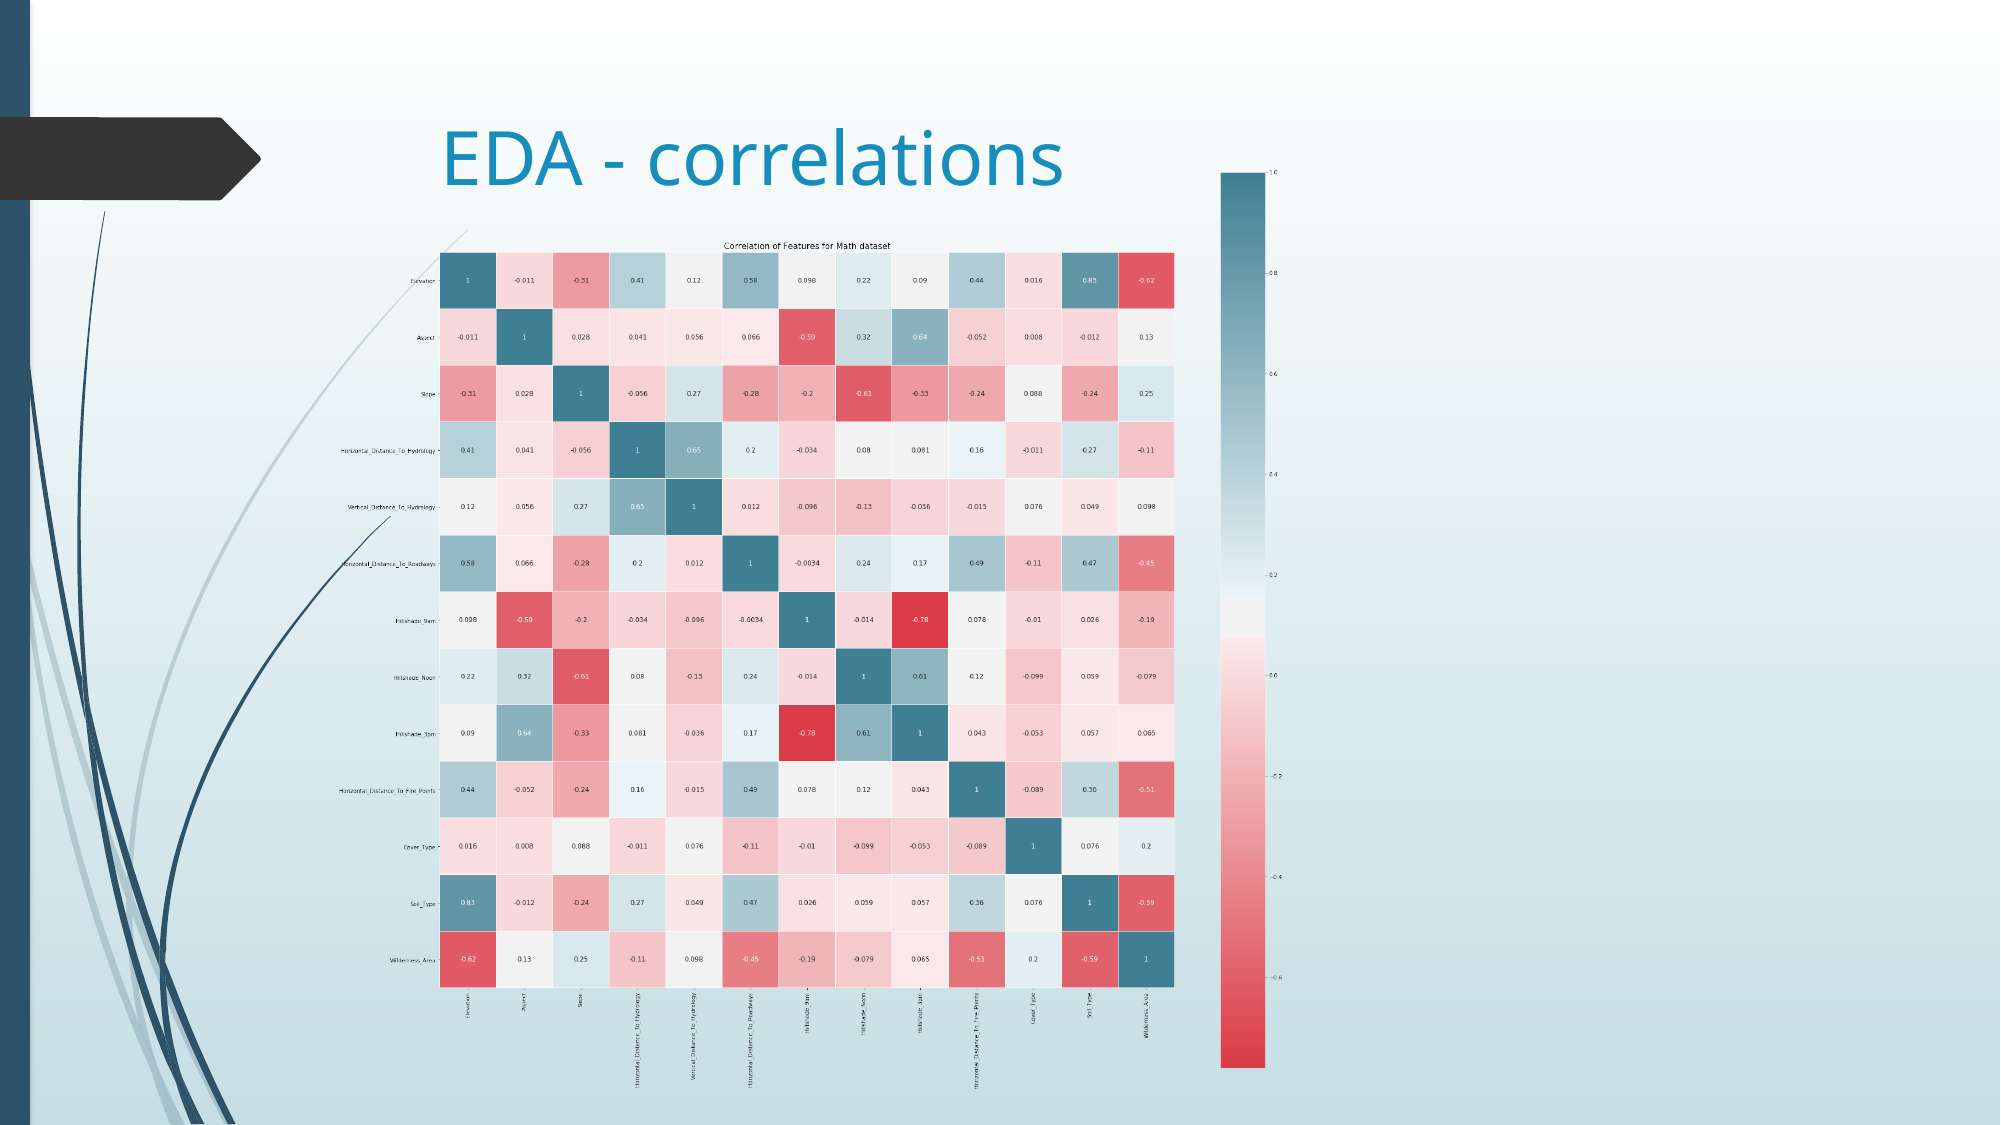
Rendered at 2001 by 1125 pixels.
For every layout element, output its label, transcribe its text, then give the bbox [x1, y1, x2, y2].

picture [335, 166, 1286, 1092]
title EDA - correlations [425, 102, 1888, 313]
